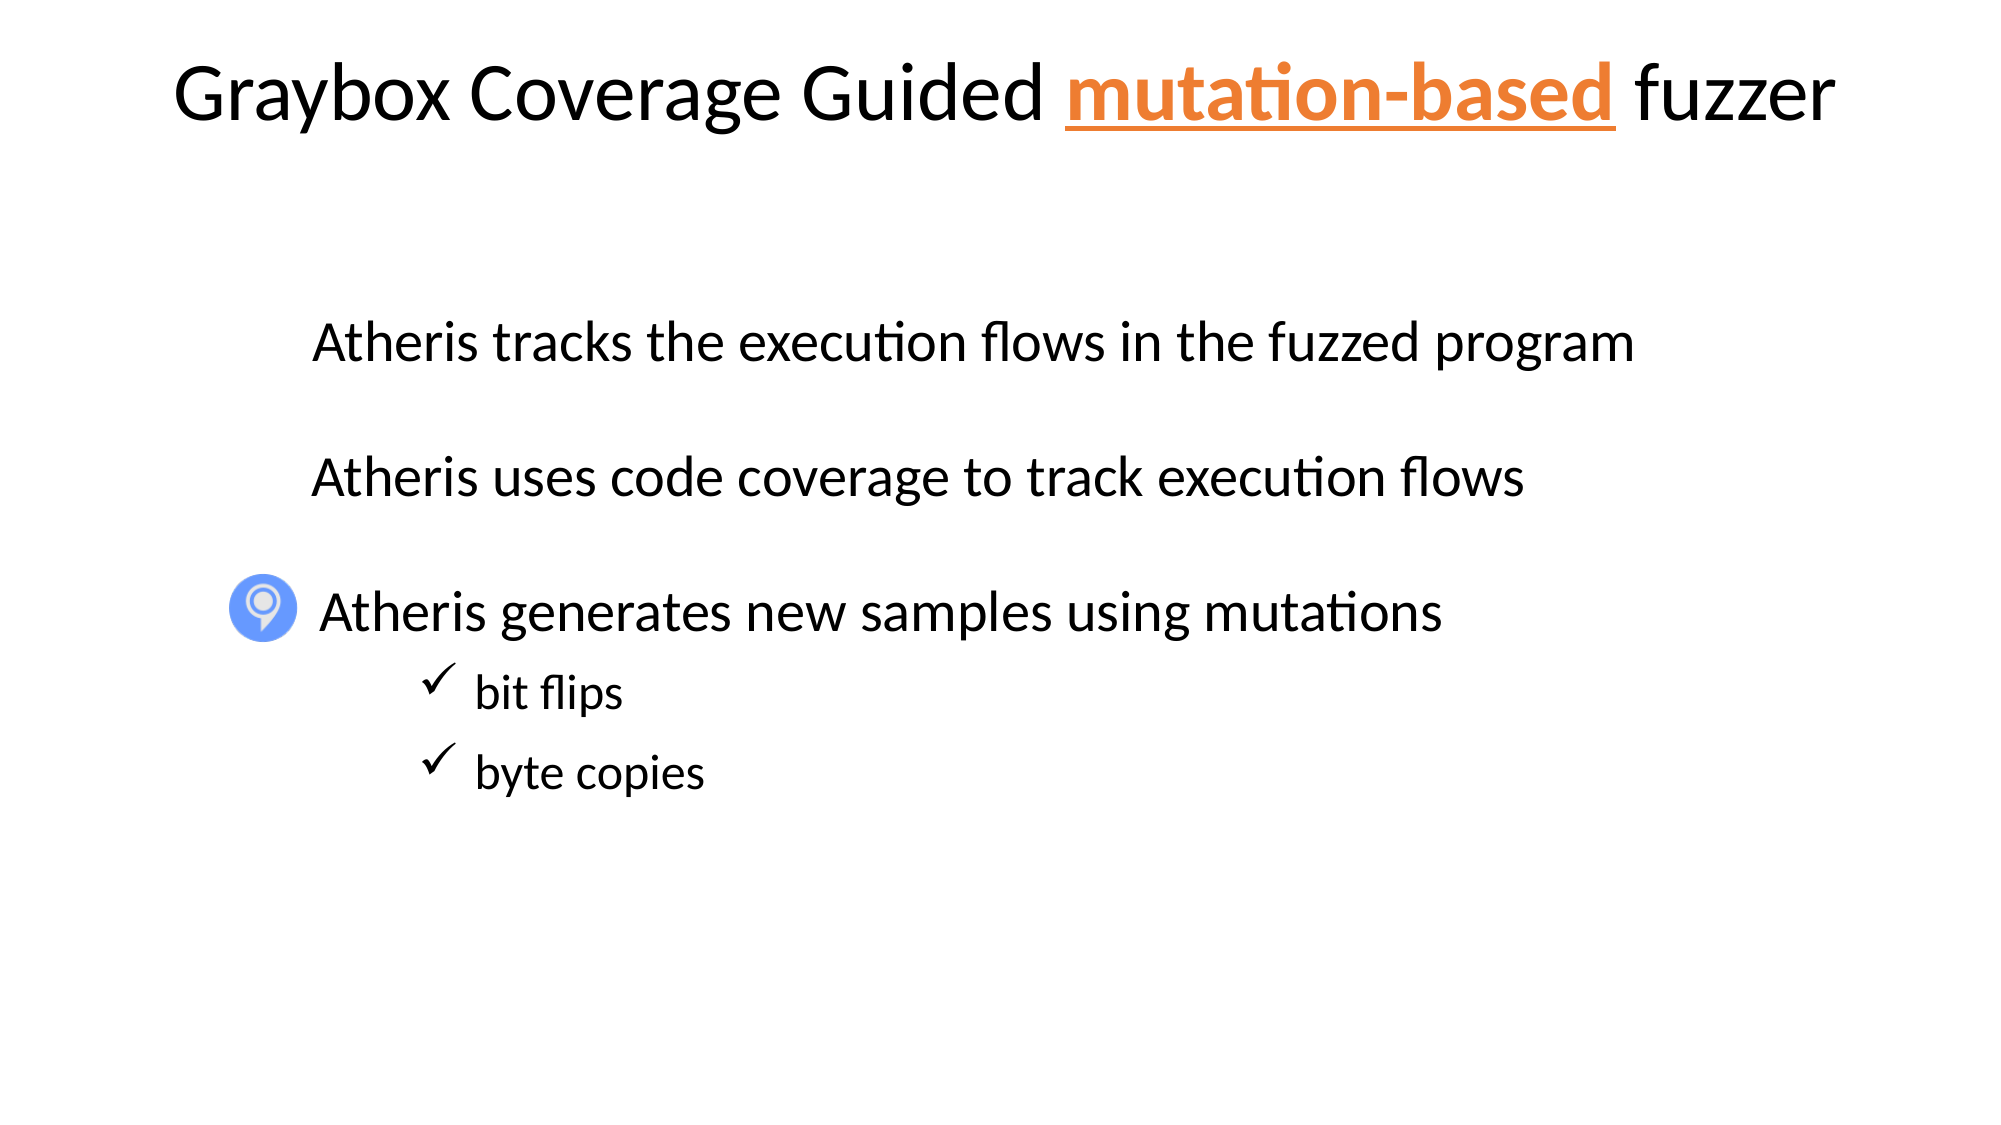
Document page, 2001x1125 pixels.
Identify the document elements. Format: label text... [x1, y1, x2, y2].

picture [228, 573, 298, 643]
text_box Atheris uses code coverage to track execution flows [296, 430, 1542, 516]
text_box Graybox Coverage Guided mutation-based fuzzer [158, 29, 1854, 145]
text_box bit flips [403, 651, 639, 727]
text_box Atheris tracks the execution flows in the fuzzed program [297, 295, 1652, 381]
text_box Atheris generates new samples using mutations [304, 566, 1459, 651]
text_box byte copies [403, 732, 721, 808]
